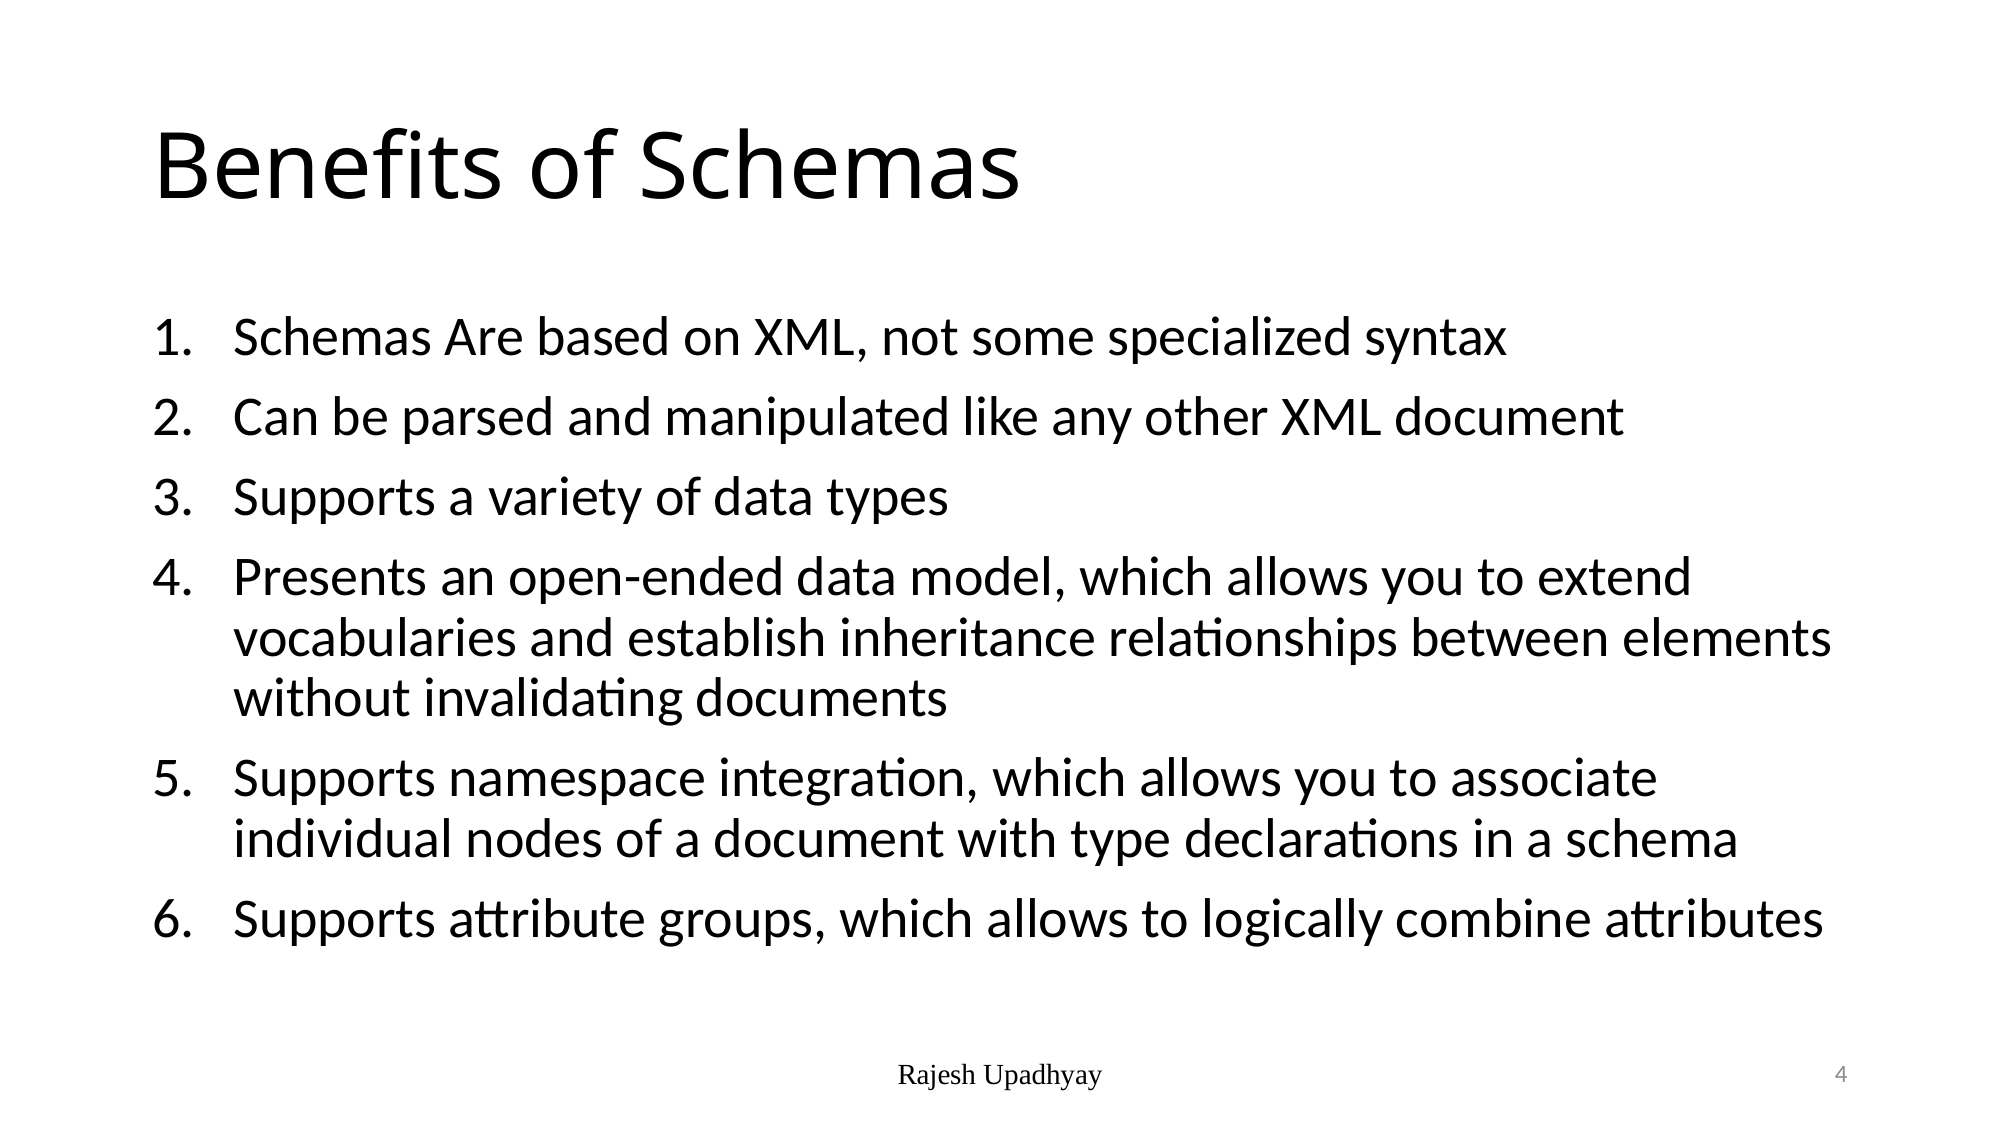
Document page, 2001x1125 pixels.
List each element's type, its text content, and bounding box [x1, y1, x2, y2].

title Benefits of Schemas [137, 59, 1863, 278]
footer Rajesh Upadhyay [662, 1042, 1338, 1103]
slide_number 4 [1412, 1042, 1863, 1103]
list Schemas Are based on XML, not some specialized syntax Can be parsed and manipulated like any other XML document Supports a variety of data types Presents an open-ended data model, which allows you to extend vocabularies and establish inheritance relationships between elements without invalidating documents Supports namespace integration, which allows you to associate individual nodes of a document with type declarations in a schema Supports attribute groups, which allows to logically combine attributes [137, 299, 1863, 1014]
